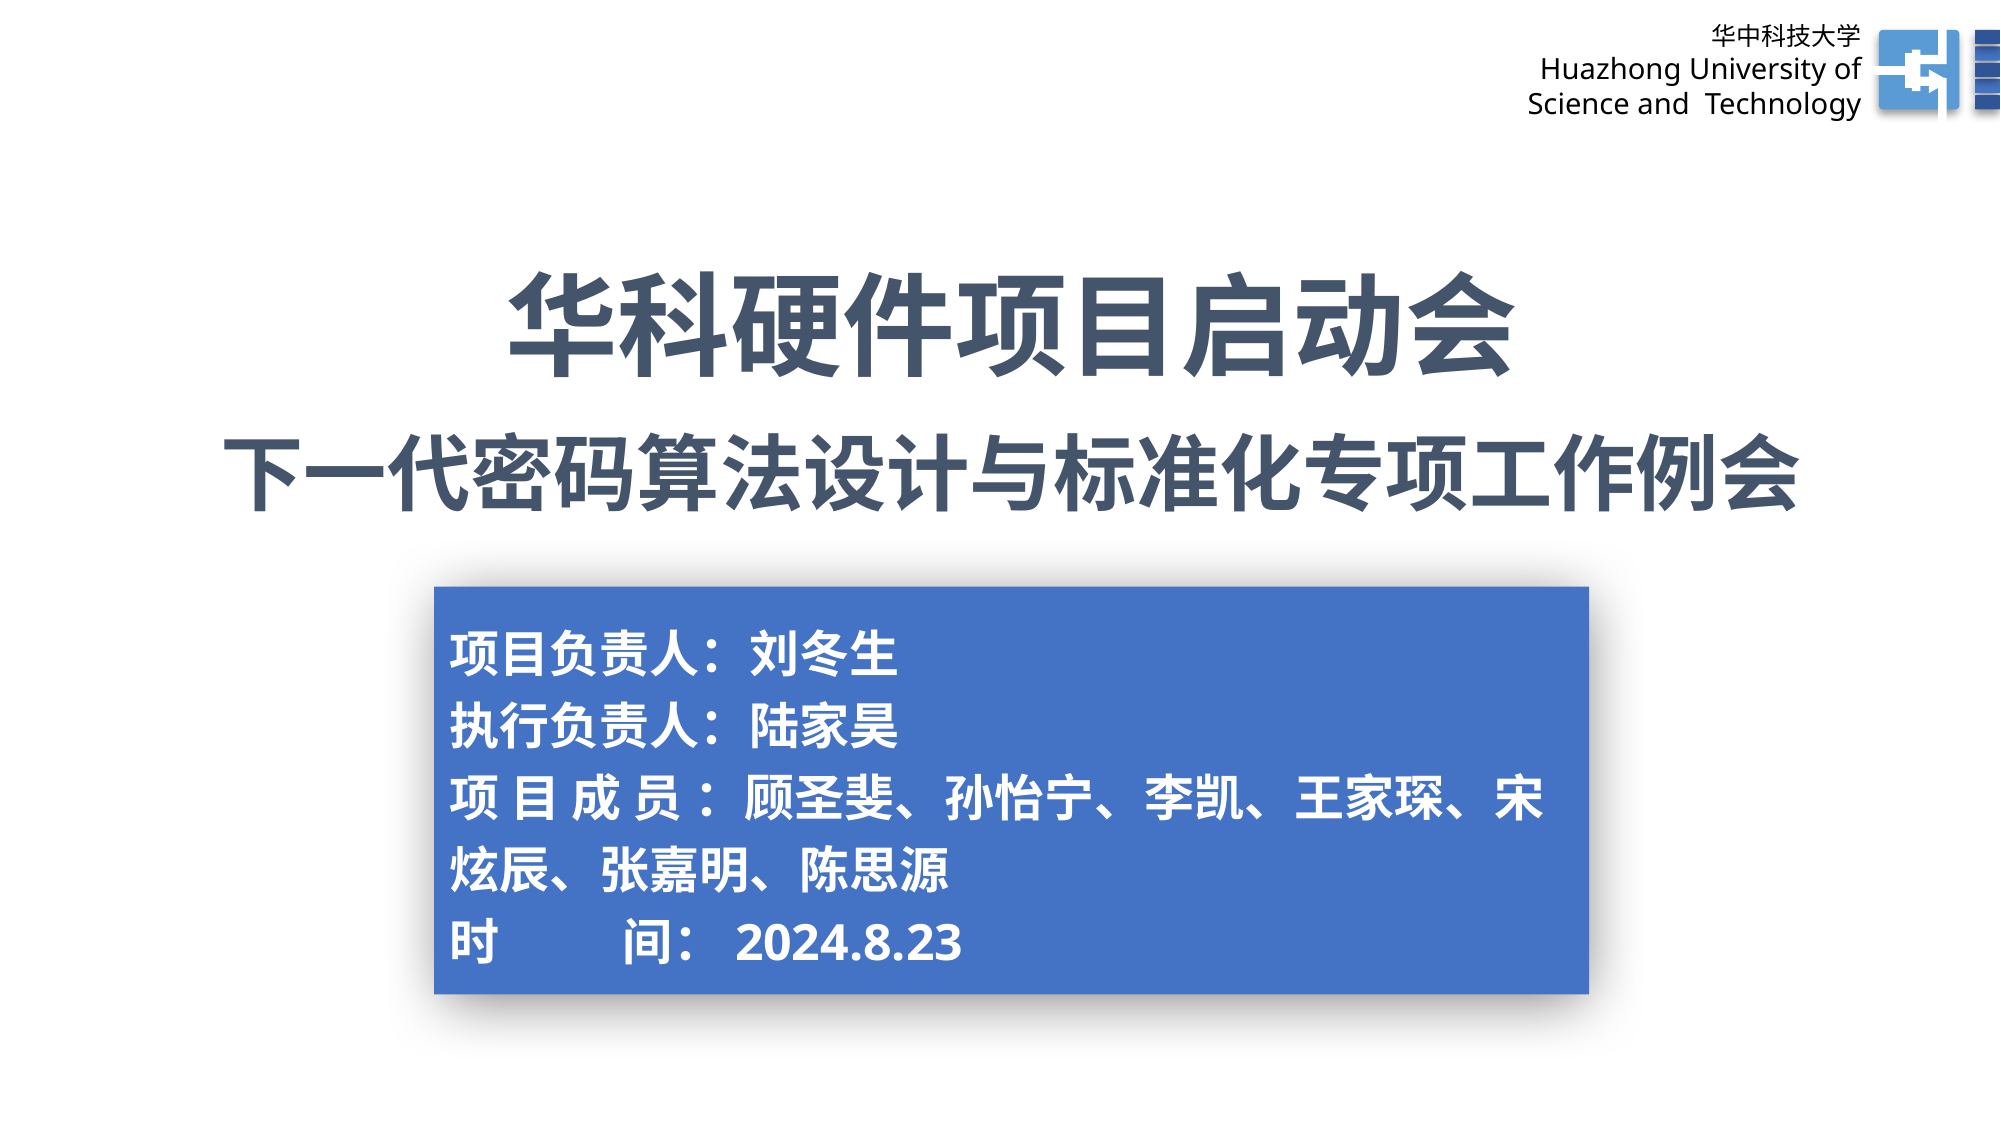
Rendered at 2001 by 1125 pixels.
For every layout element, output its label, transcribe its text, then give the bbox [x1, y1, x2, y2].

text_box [1017, 12, 2000, 129]
text_box 项目负责人：刘冬生 执行负责人：陆家昊 项 目 成 员 ：顾圣斐、孙怡宁、李凯、王家琛、宋炫辰、张嘉明、陈思源 时 间：2024.8.23 [433, 586, 1590, 995]
text_box 下一代密码算法设计与标准化专项工作例会 [205, 413, 1818, 529]
text_box 华科硬件项目启动会 [490, 247, 1534, 398]
